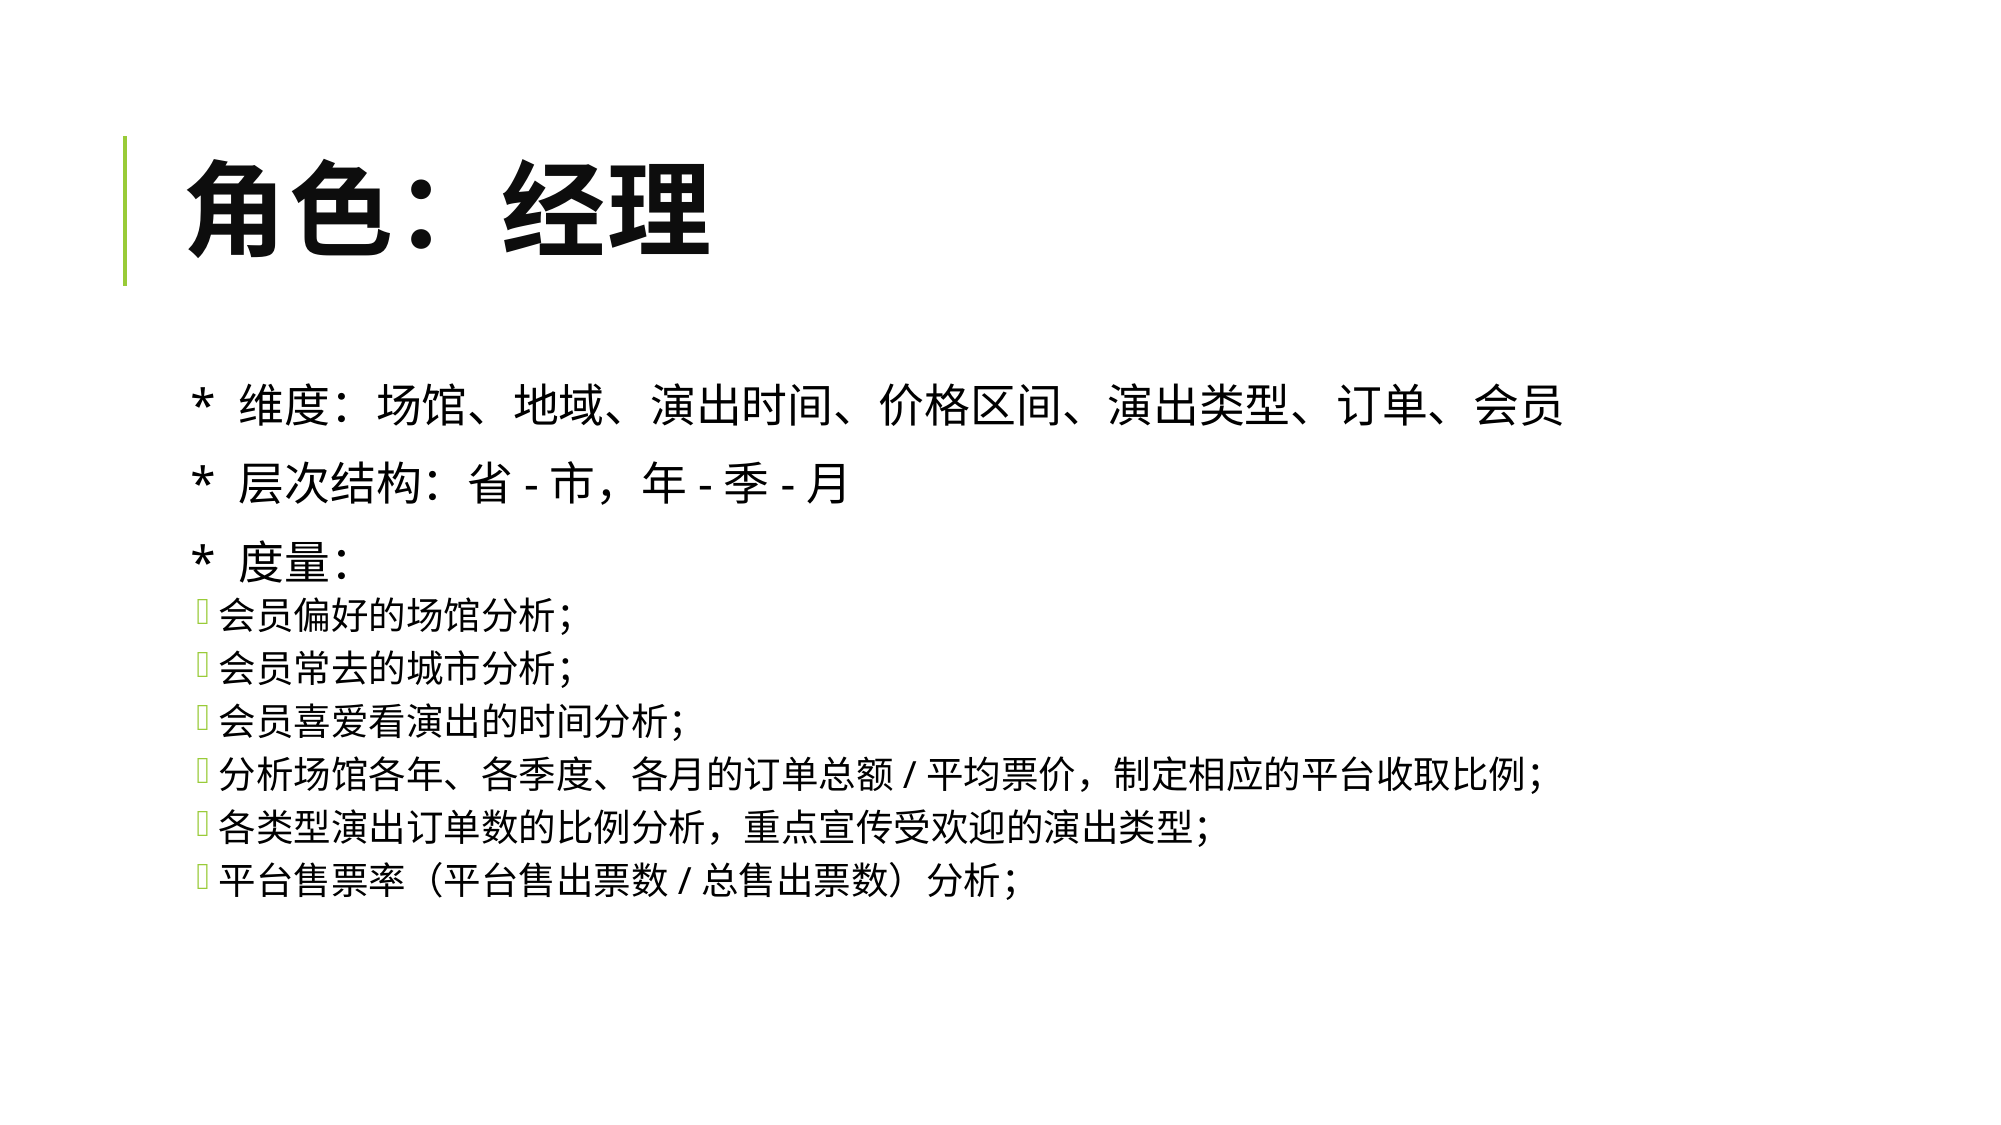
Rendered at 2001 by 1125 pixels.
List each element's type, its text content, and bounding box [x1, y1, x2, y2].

list * 维度：场馆、地域、演出时间、价格区间、演出类型、订单、会员 * 层次结构：省-市，年-季-月 * 度量： 会员偏好的场馆分析； 会员常去的城市分析； 会员喜爱看演出的时间分析； 分析场馆各年、各季度、各月的订单总额/平均票价，制定相应的平台收取比例； 各类型演出订单数的比例分析，重点宣传受欢迎的演出类型； 平台售票率（平台售出票数/总售出票数）分析； [168, 375, 1763, 1035]
title 角色：经理 [168, 96, 1763, 342]
